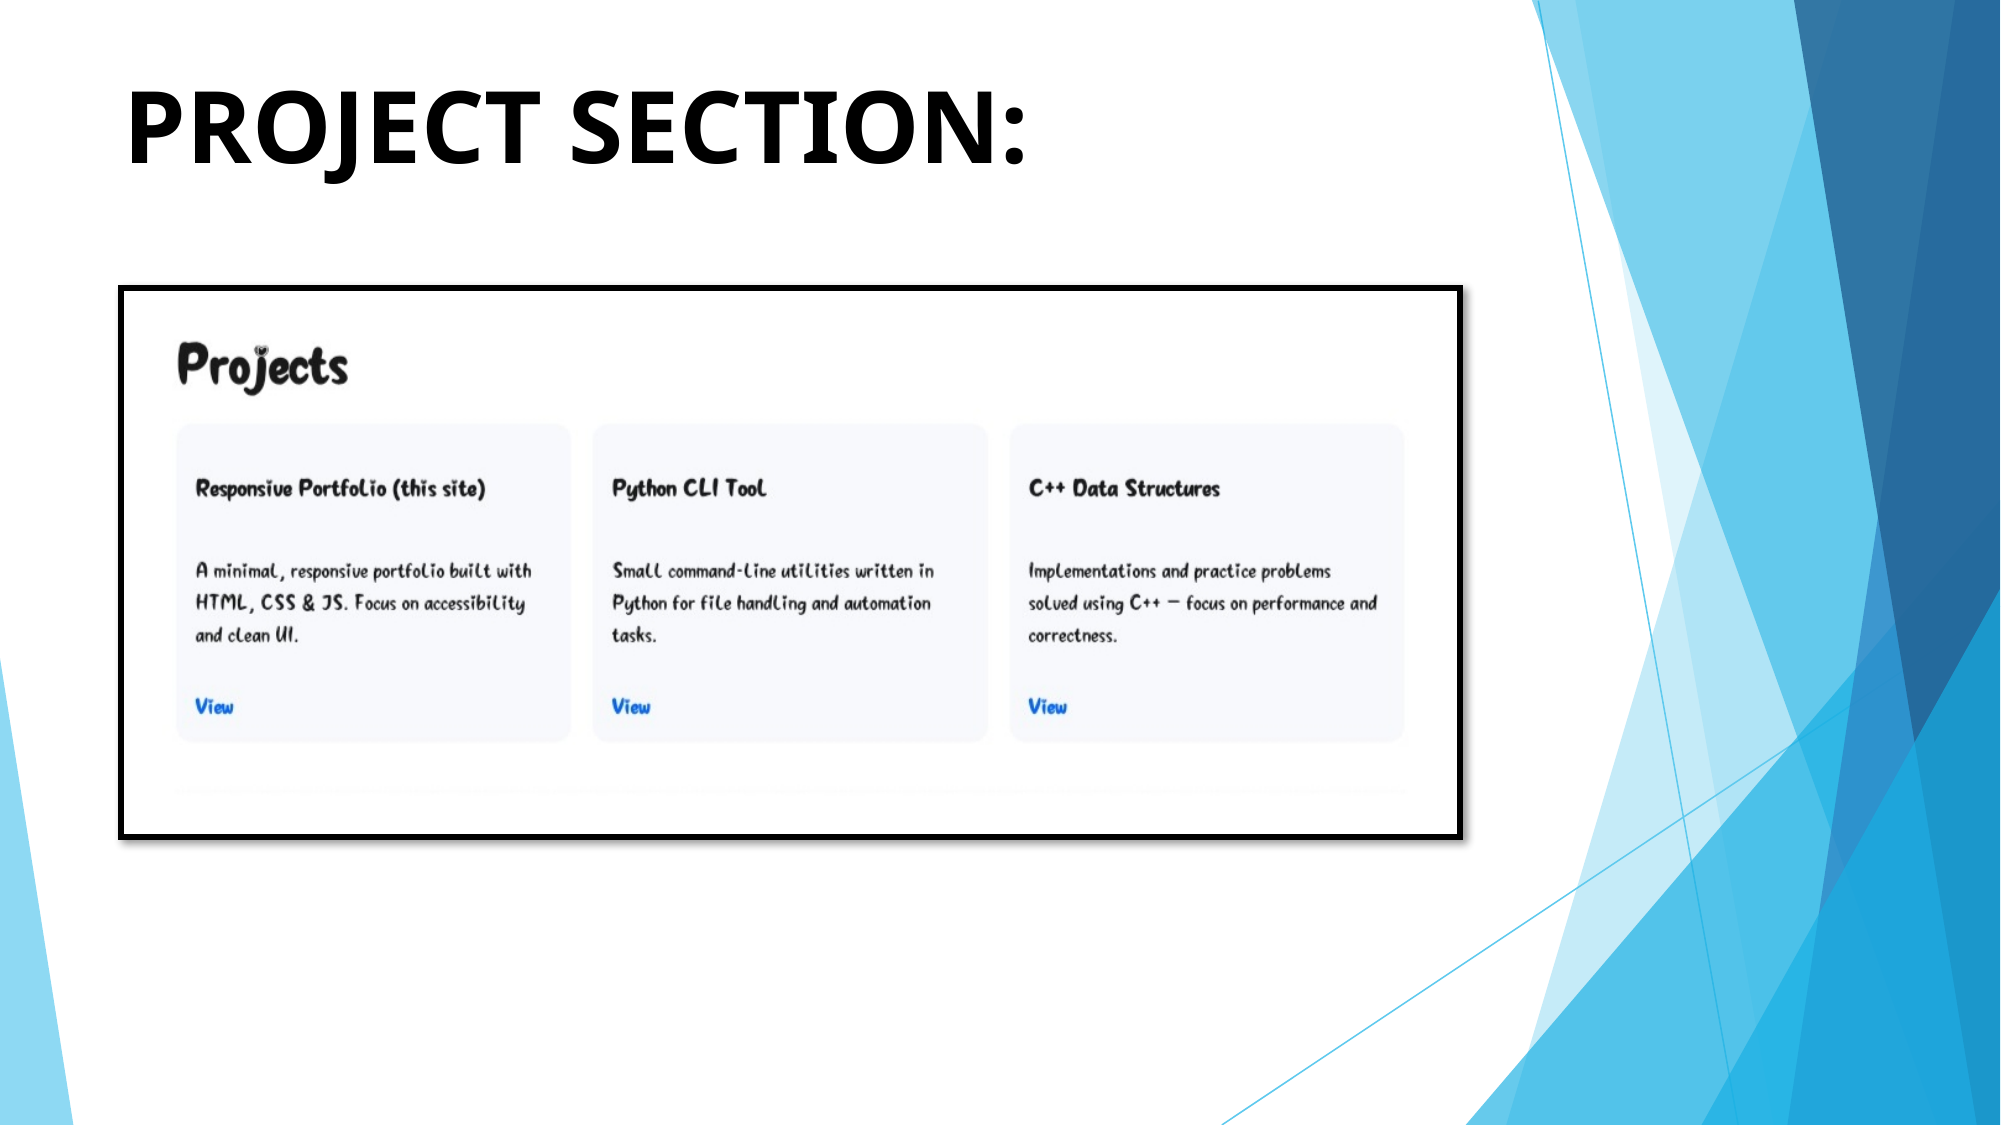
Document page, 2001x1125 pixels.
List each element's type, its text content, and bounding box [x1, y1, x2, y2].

picture [123, 290, 1458, 835]
title PROJECT SECTION: [123, 63, 1877, 252]
